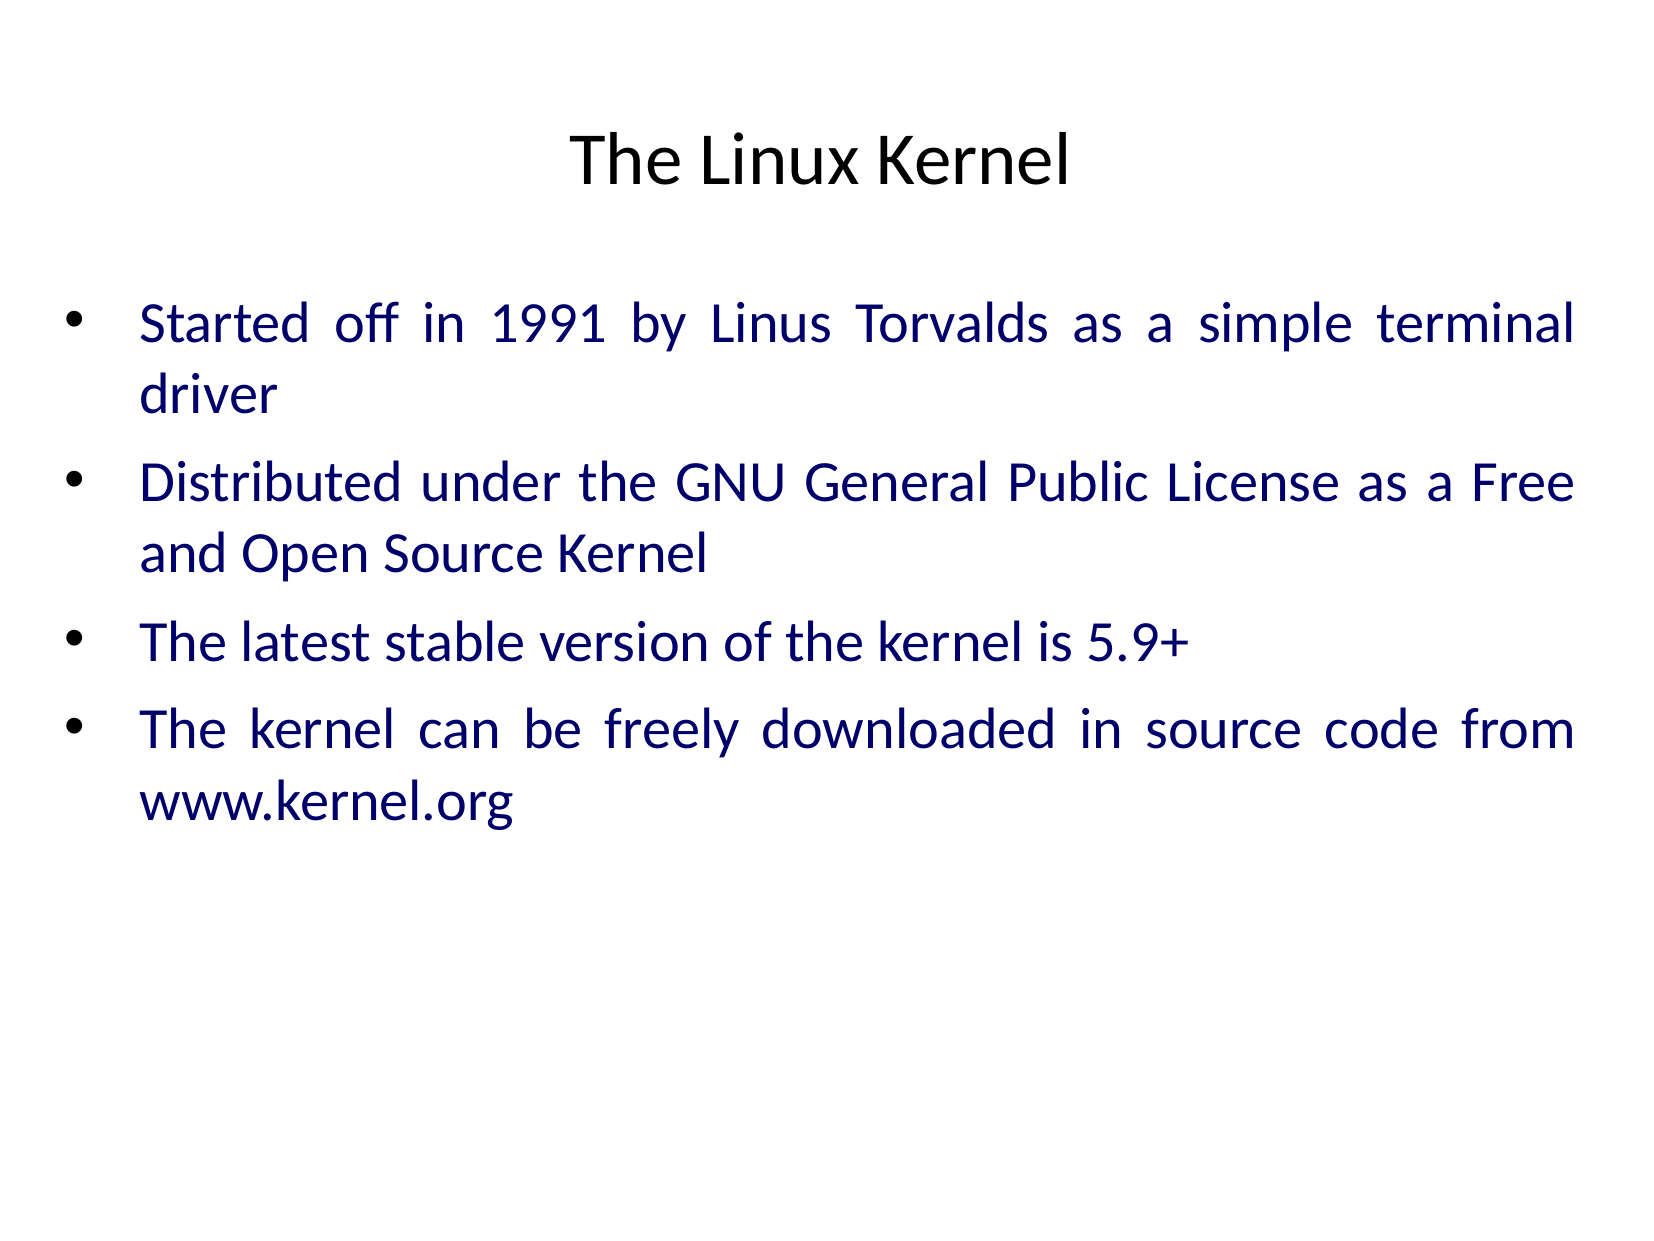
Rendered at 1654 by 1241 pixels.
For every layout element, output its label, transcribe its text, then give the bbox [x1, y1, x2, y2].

list Started off in 1991 by Linus Torvalds as a simple terminal driver Distributed under the GNU General Public License as a Free and Open Source Kernel The latest stable version of the kernel is 5.9+ The kernel can be freely downloaded in source code from www.kernel.org [64, 282, 1577, 1196]
title The Linux Kernel [64, 70, 1577, 233]
